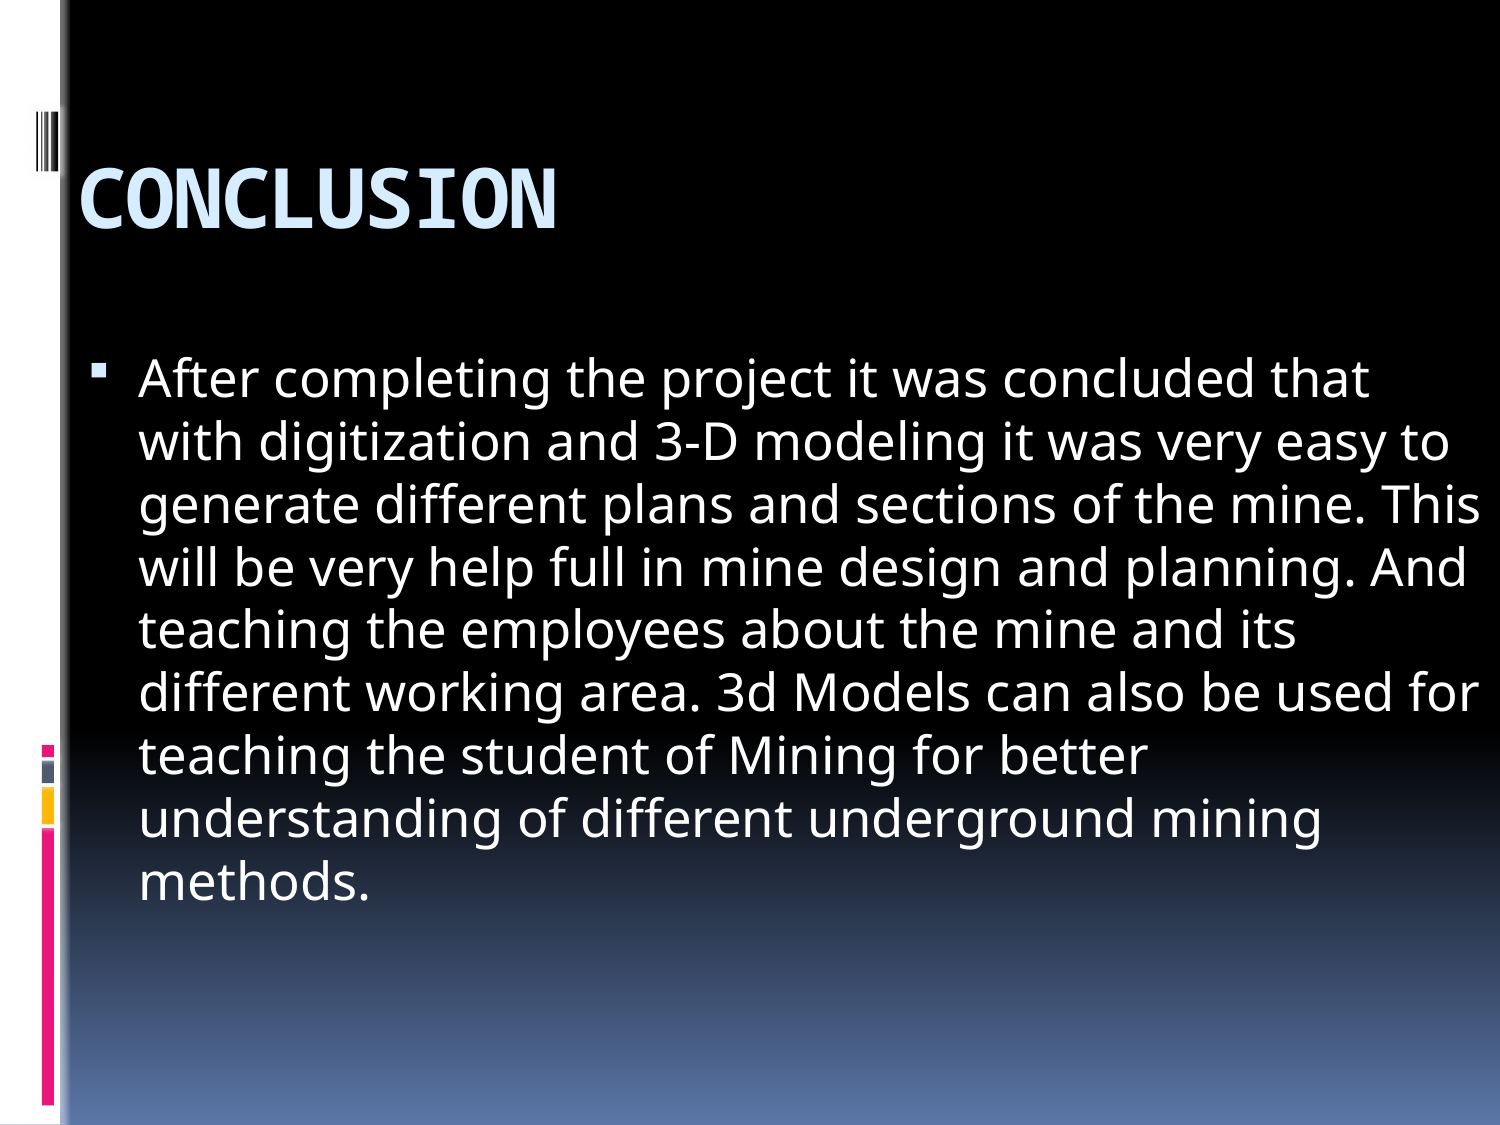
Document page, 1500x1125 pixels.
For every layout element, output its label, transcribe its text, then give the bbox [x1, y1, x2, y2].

list After completing the project it was concluded that with digitization and 3-D modeling it was very easy to generate different plans and sections of the mine. This will be very help full in mine design and planning. And teaching the employees about the mine and its different working area. 3d Models can also be used for teaching the student of Mining for better understanding of different underground mining methods. [62, 337, 1500, 925]
title CONCLUSION [62, 213, 1363, 325]
text_box [62, 62, 1500, 213]
